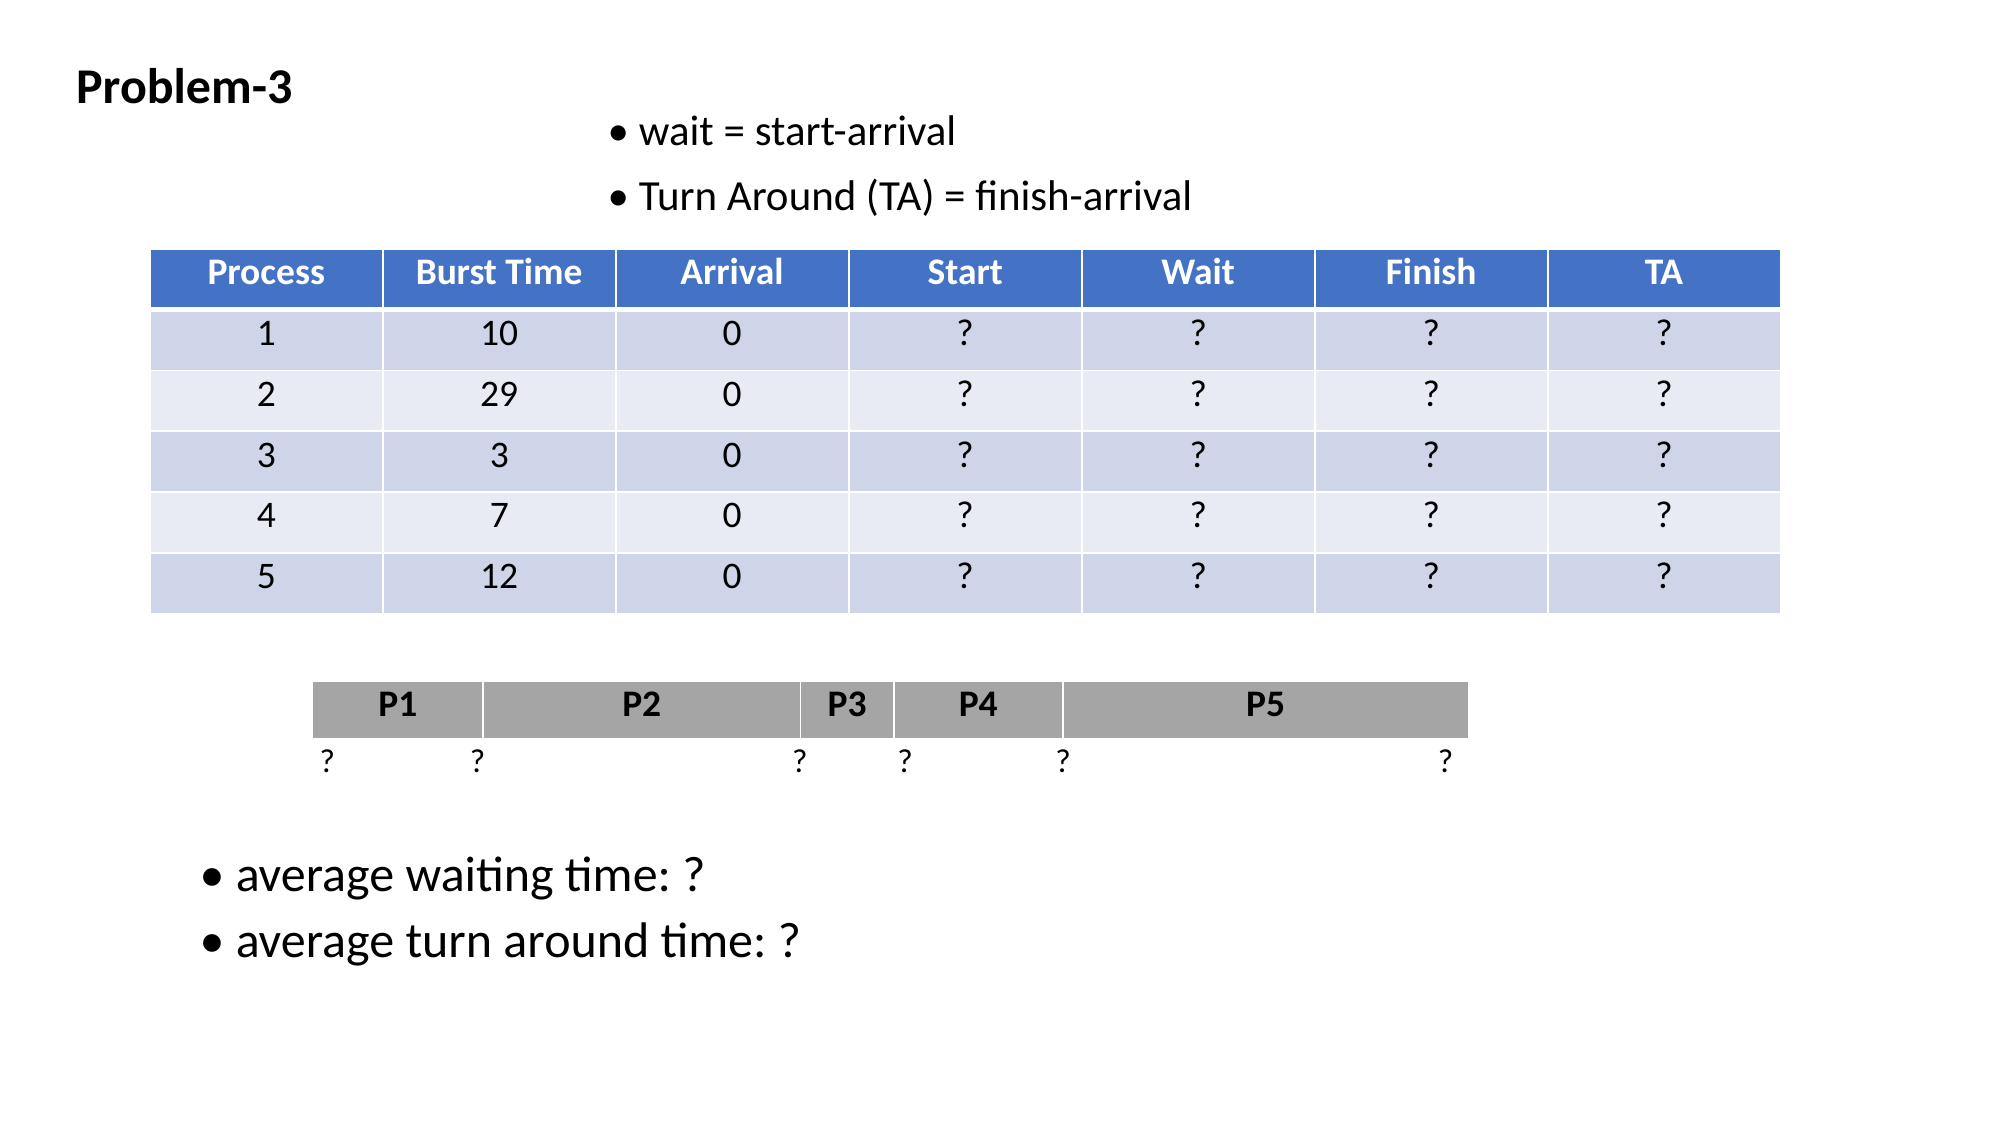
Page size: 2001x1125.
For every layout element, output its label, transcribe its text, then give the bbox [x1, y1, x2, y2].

text_box • average waiting time: ? • average turn around time: ? [184, 847, 1816, 995]
table_cell 7 [384, 493, 615, 552]
table_header P4 [895, 682, 1062, 738]
table_cell 4 [151, 493, 382, 552]
table_cell ? [1549, 493, 1780, 552]
table_cell ? [1083, 554, 1314, 613]
table_header P5 [1064, 682, 1468, 738]
text_box ? ? ? ? ? ? [304, 741, 1534, 829]
table_cell ? [1316, 432, 1547, 491]
table_cell ? [1316, 493, 1547, 552]
table_header P2 [484, 682, 800, 738]
text_box • wait = start-arrival • Turn Around (TA) = finish-arrival [592, 101, 1262, 229]
table_cell ? [850, 371, 1081, 430]
table_header Process [151, 250, 382, 307]
table_cell 10 [384, 312, 615, 370]
table_cell 3 [384, 432, 615, 491]
table_cell 0 [617, 432, 848, 491]
table_cell 1 [151, 312, 382, 370]
table_cell 29 [384, 371, 615, 430]
table_cell 12 [384, 554, 615, 613]
table_header TA [1549, 250, 1780, 307]
table_cell ? [1083, 371, 1314, 430]
table_cell 5 [151, 554, 382, 613]
table_cell 0 [617, 371, 848, 430]
table_cell ? [1083, 432, 1314, 491]
table_cell 3 [151, 432, 382, 491]
table_header Finish [1316, 250, 1547, 307]
table_header Arrival [617, 250, 848, 307]
table_cell ? [1083, 493, 1314, 552]
table_header Start [850, 250, 1081, 307]
table_header Wait [1083, 250, 1314, 307]
text_box Problem-3 [61, 45, 336, 121]
table_cell 0 [617, 554, 848, 613]
table_cell ? [1316, 554, 1547, 613]
table_cell ? [850, 312, 1081, 370]
table_cell ? [850, 493, 1081, 552]
table_cell ? [1549, 432, 1780, 491]
table_cell ? [1549, 312, 1780, 370]
table_cell ? [1549, 371, 1780, 430]
table_cell ? [1549, 554, 1780, 613]
table_cell ? [850, 432, 1081, 491]
table_cell 0 [617, 312, 848, 370]
table_header P3 [801, 682, 893, 738]
table_cell ? [1316, 312, 1547, 370]
table_cell ? [1316, 371, 1547, 430]
table_header Burst Time [384, 250, 615, 307]
table_header P1 [313, 682, 482, 738]
table_cell ? [1083, 312, 1314, 370]
table_cell ? [850, 554, 1081, 613]
table_cell 2 [151, 371, 382, 430]
table_cell 0 [617, 493, 848, 552]
